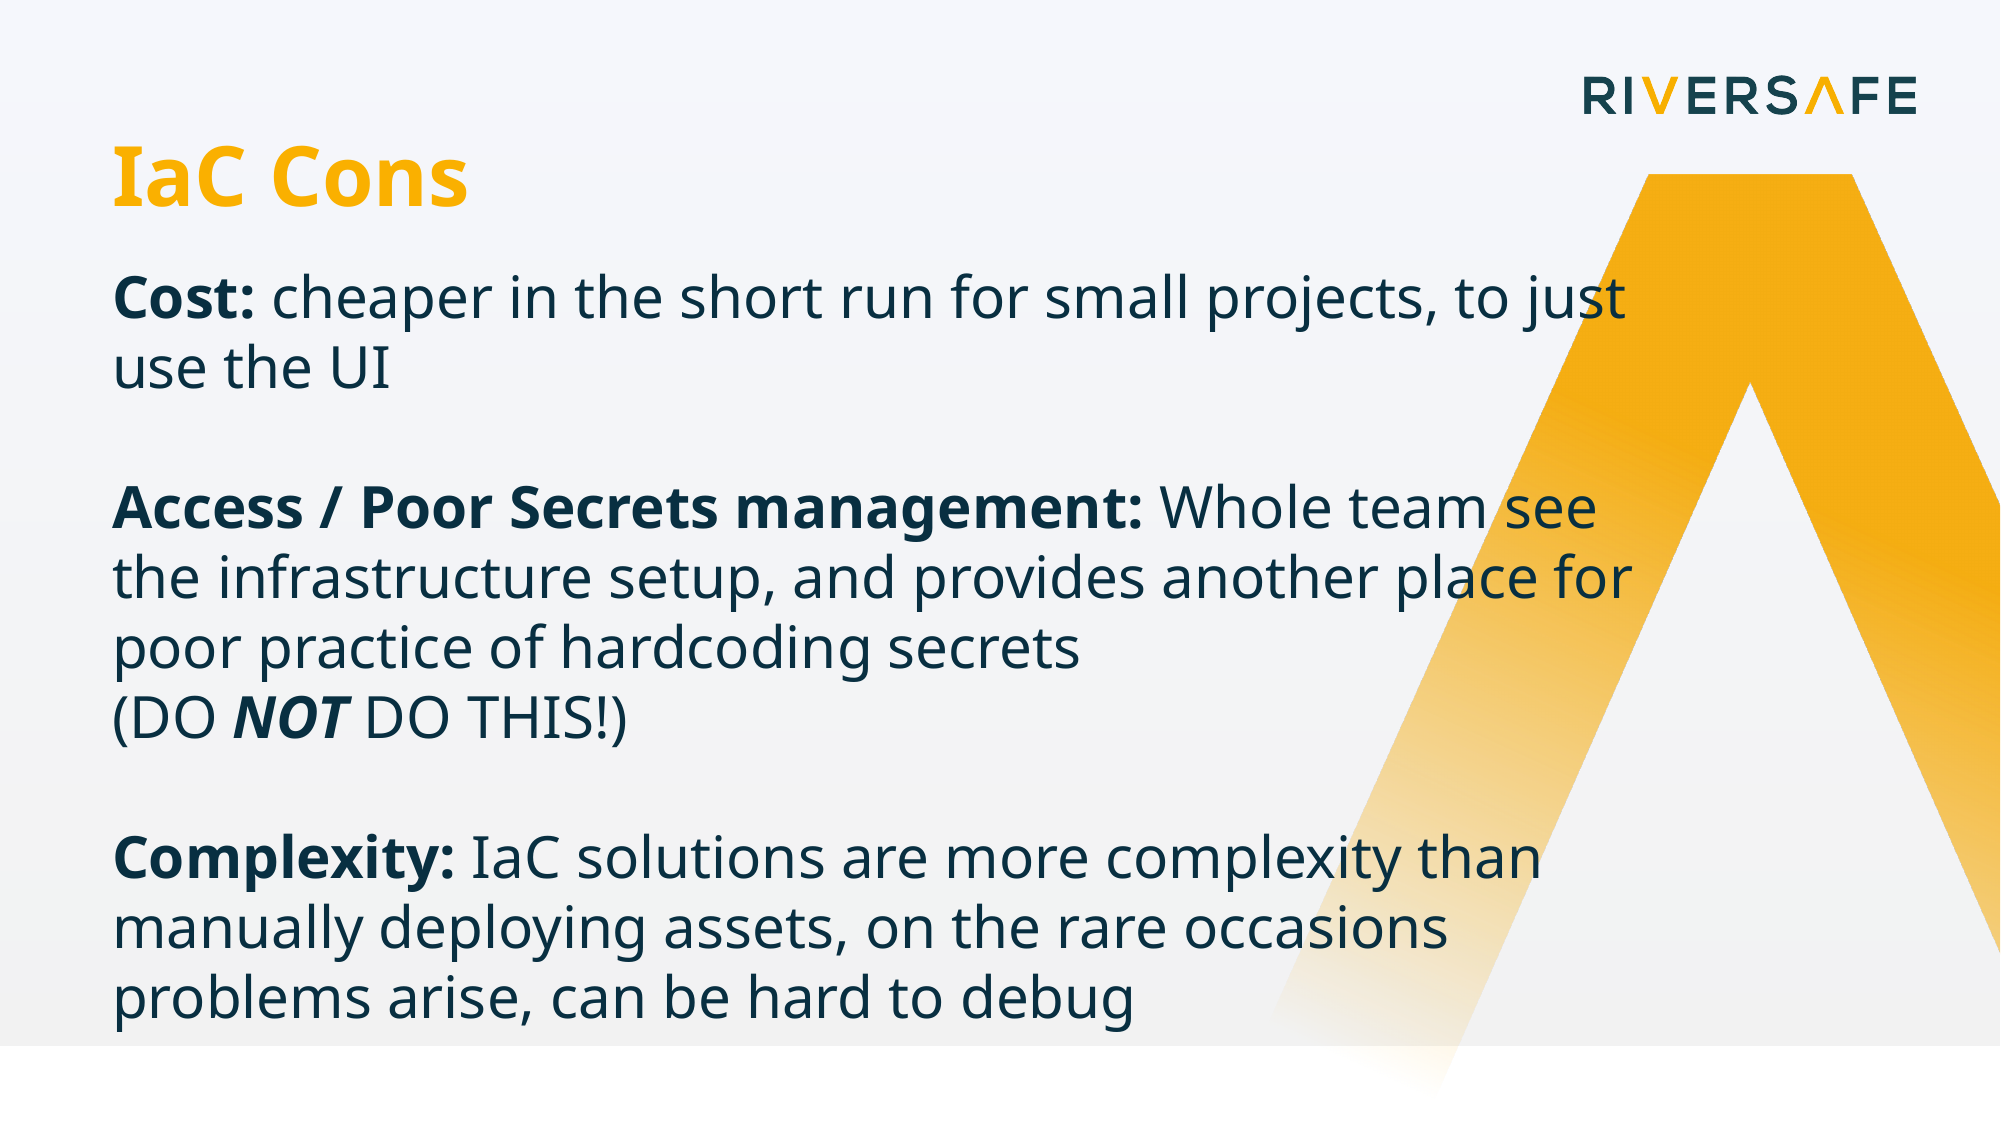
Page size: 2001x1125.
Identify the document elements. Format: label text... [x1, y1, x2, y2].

picture [1206, 174, 2001, 1125]
text_box IaC Cons [97, 126, 1497, 207]
picture [1584, 75, 1916, 115]
text_box Cost: cheaper in the short run for small projects, to just use the UI Access / Poor Secrets management: Whole team see the infrastructure setup, and provides another place for poor practice of hardcoding secrets (DO NOT DO THIS!) Complexity: IaC solutions are more complexity than manually deploying assets, on the rare occasions problems arise, can be hard to debug [97, 252, 1701, 382]
